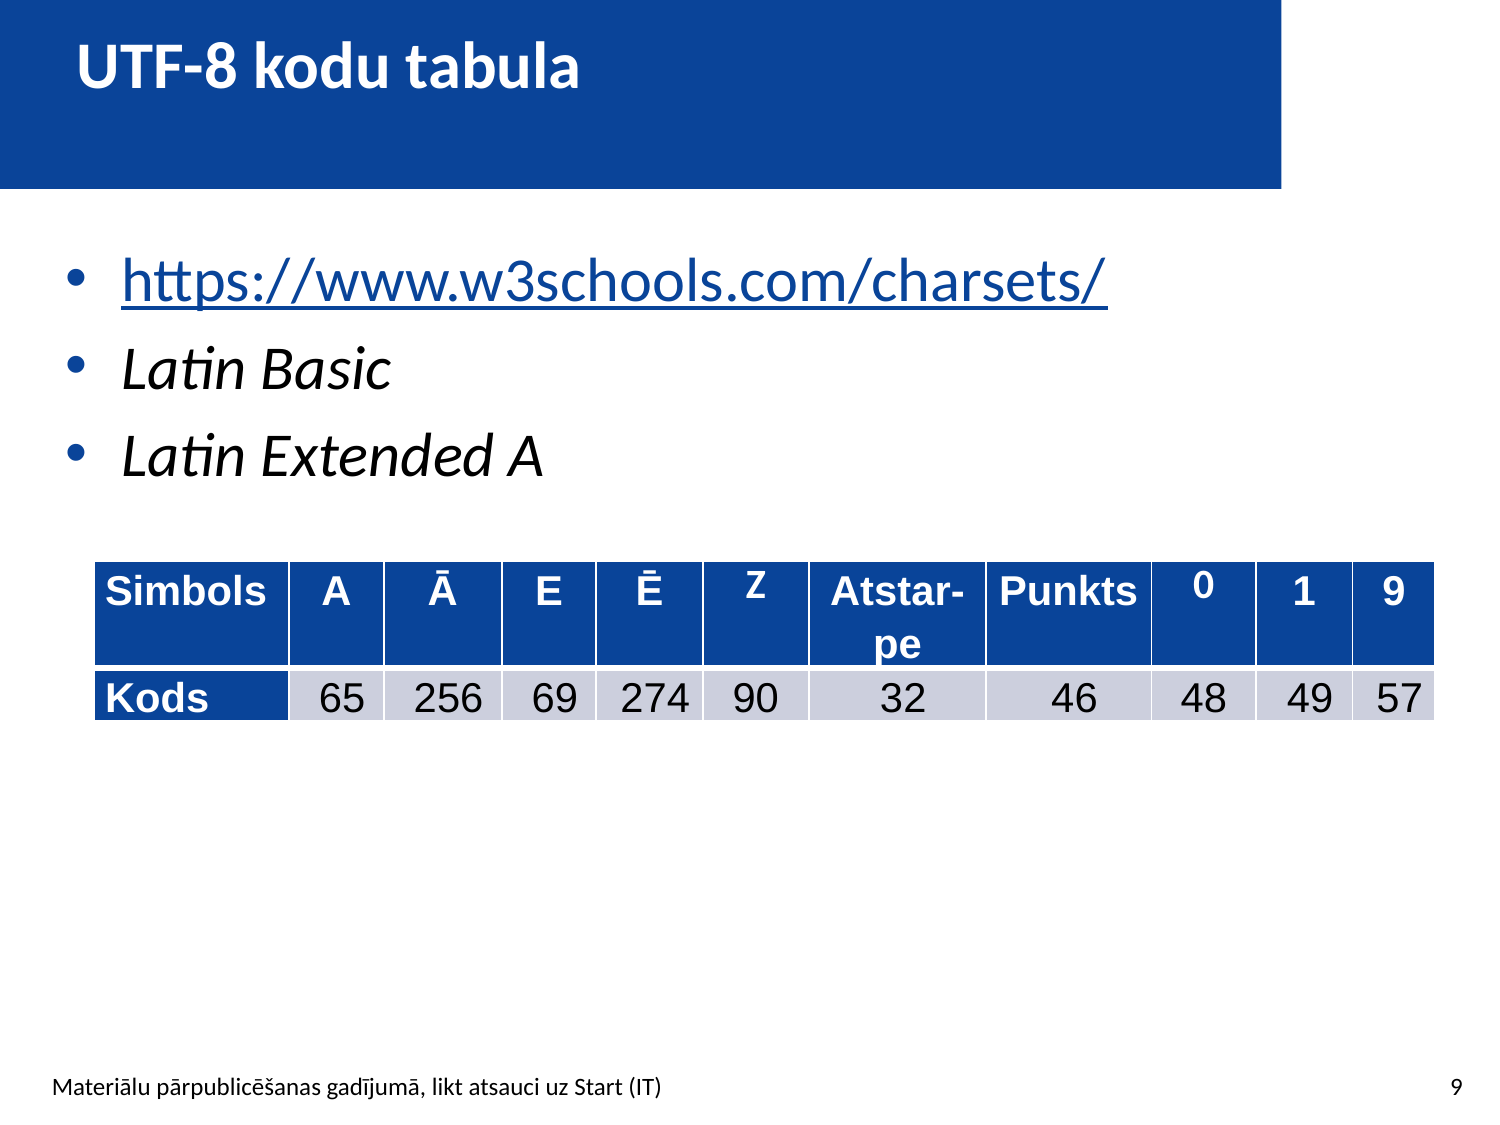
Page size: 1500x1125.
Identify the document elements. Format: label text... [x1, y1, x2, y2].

table_cell 48 [1152, 671, 1255, 720]
table_cell 256 [385, 671, 501, 720]
table_header Ē [597, 562, 702, 665]
table_header E [503, 562, 595, 665]
table_header Simbols [95, 562, 288, 665]
table_cell Kods [95, 671, 288, 720]
table_header Punkts [987, 562, 1151, 665]
table_cell 49 [1257, 671, 1352, 720]
table_cell 69 [503, 671, 595, 720]
table_header Z [704, 562, 808, 665]
slide_number 9 [1127, 1062, 1479, 1109]
table_cell 32 [810, 671, 985, 720]
table_cell 57 [1353, 671, 1434, 720]
table_cell 65 [290, 671, 383, 720]
table_header 0 [1152, 562, 1255, 665]
table_cell 90 [704, 671, 808, 720]
title UTF-8 kodu tabula [76, 14, 1223, 173]
list https://www.w3schools.com/charsets/ Latin Basic Latin Extended A [49, 231, 1426, 1006]
table_header Atstar-pe [810, 562, 985, 665]
table_header A [290, 562, 383, 665]
table_cell 274 [597, 671, 702, 720]
table_header 1 [1257, 562, 1352, 665]
table_header Ā [385, 562, 501, 665]
table_cell 46 [987, 671, 1151, 720]
table_header 9 [1353, 562, 1434, 665]
